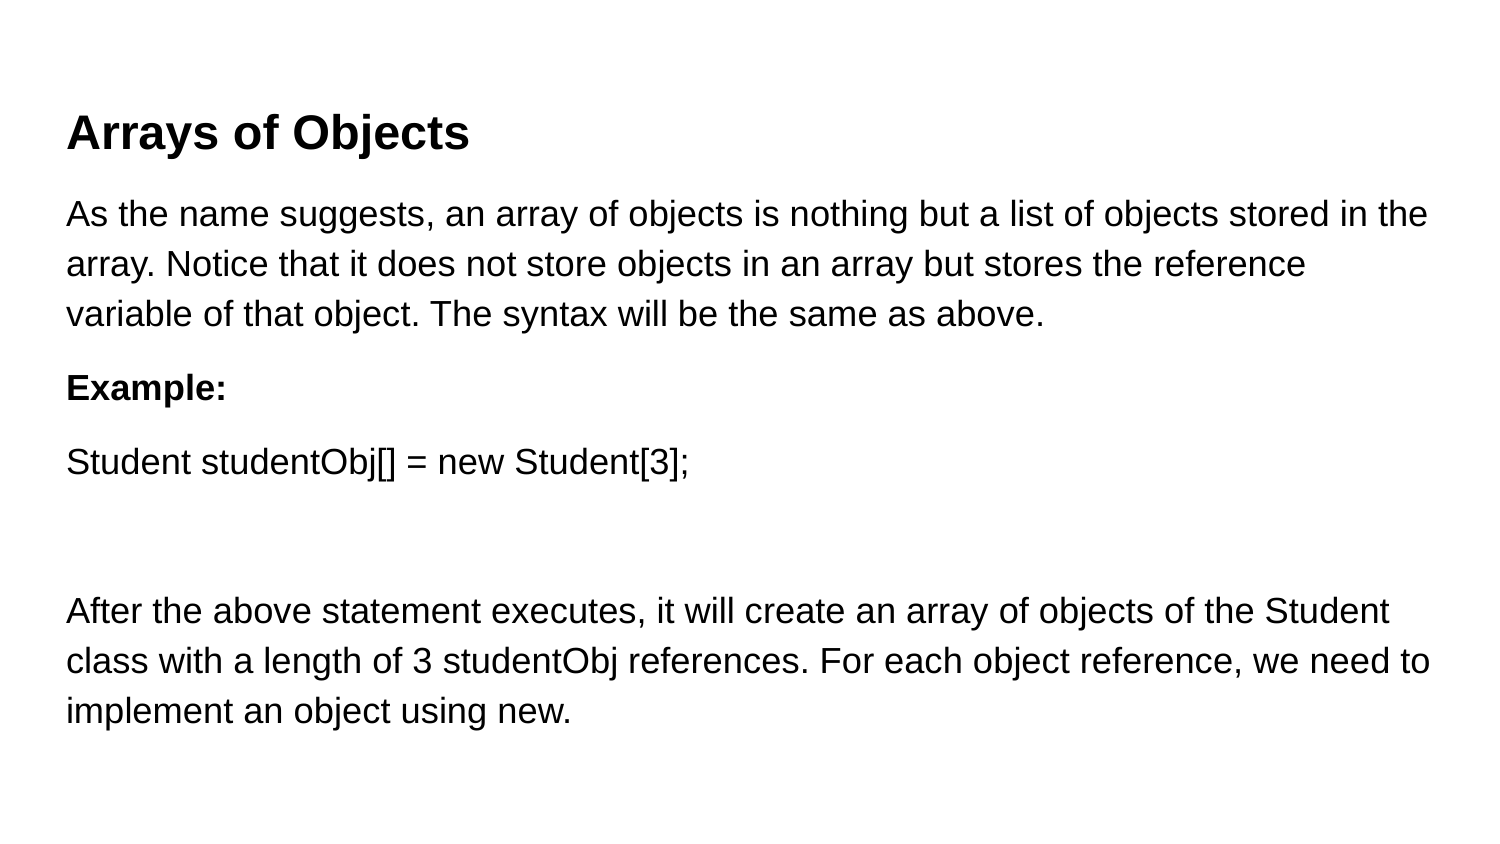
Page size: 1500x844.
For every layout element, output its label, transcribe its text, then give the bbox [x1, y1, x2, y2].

list Arrays of Objects As the name suggests, an array of objects is nothing but a list of objects stored in the array. Notice that it does not store objects in an array but stores the reference variable of that object. The syntax will be the same as above. Example: Student studentObj[] = new Student[3]; After the above statement executes, it will create an array of objects of the Student class with a length of 3 studentObj references. For each object reference, we need to implement an object using new. [51, 77, 1449, 750]
